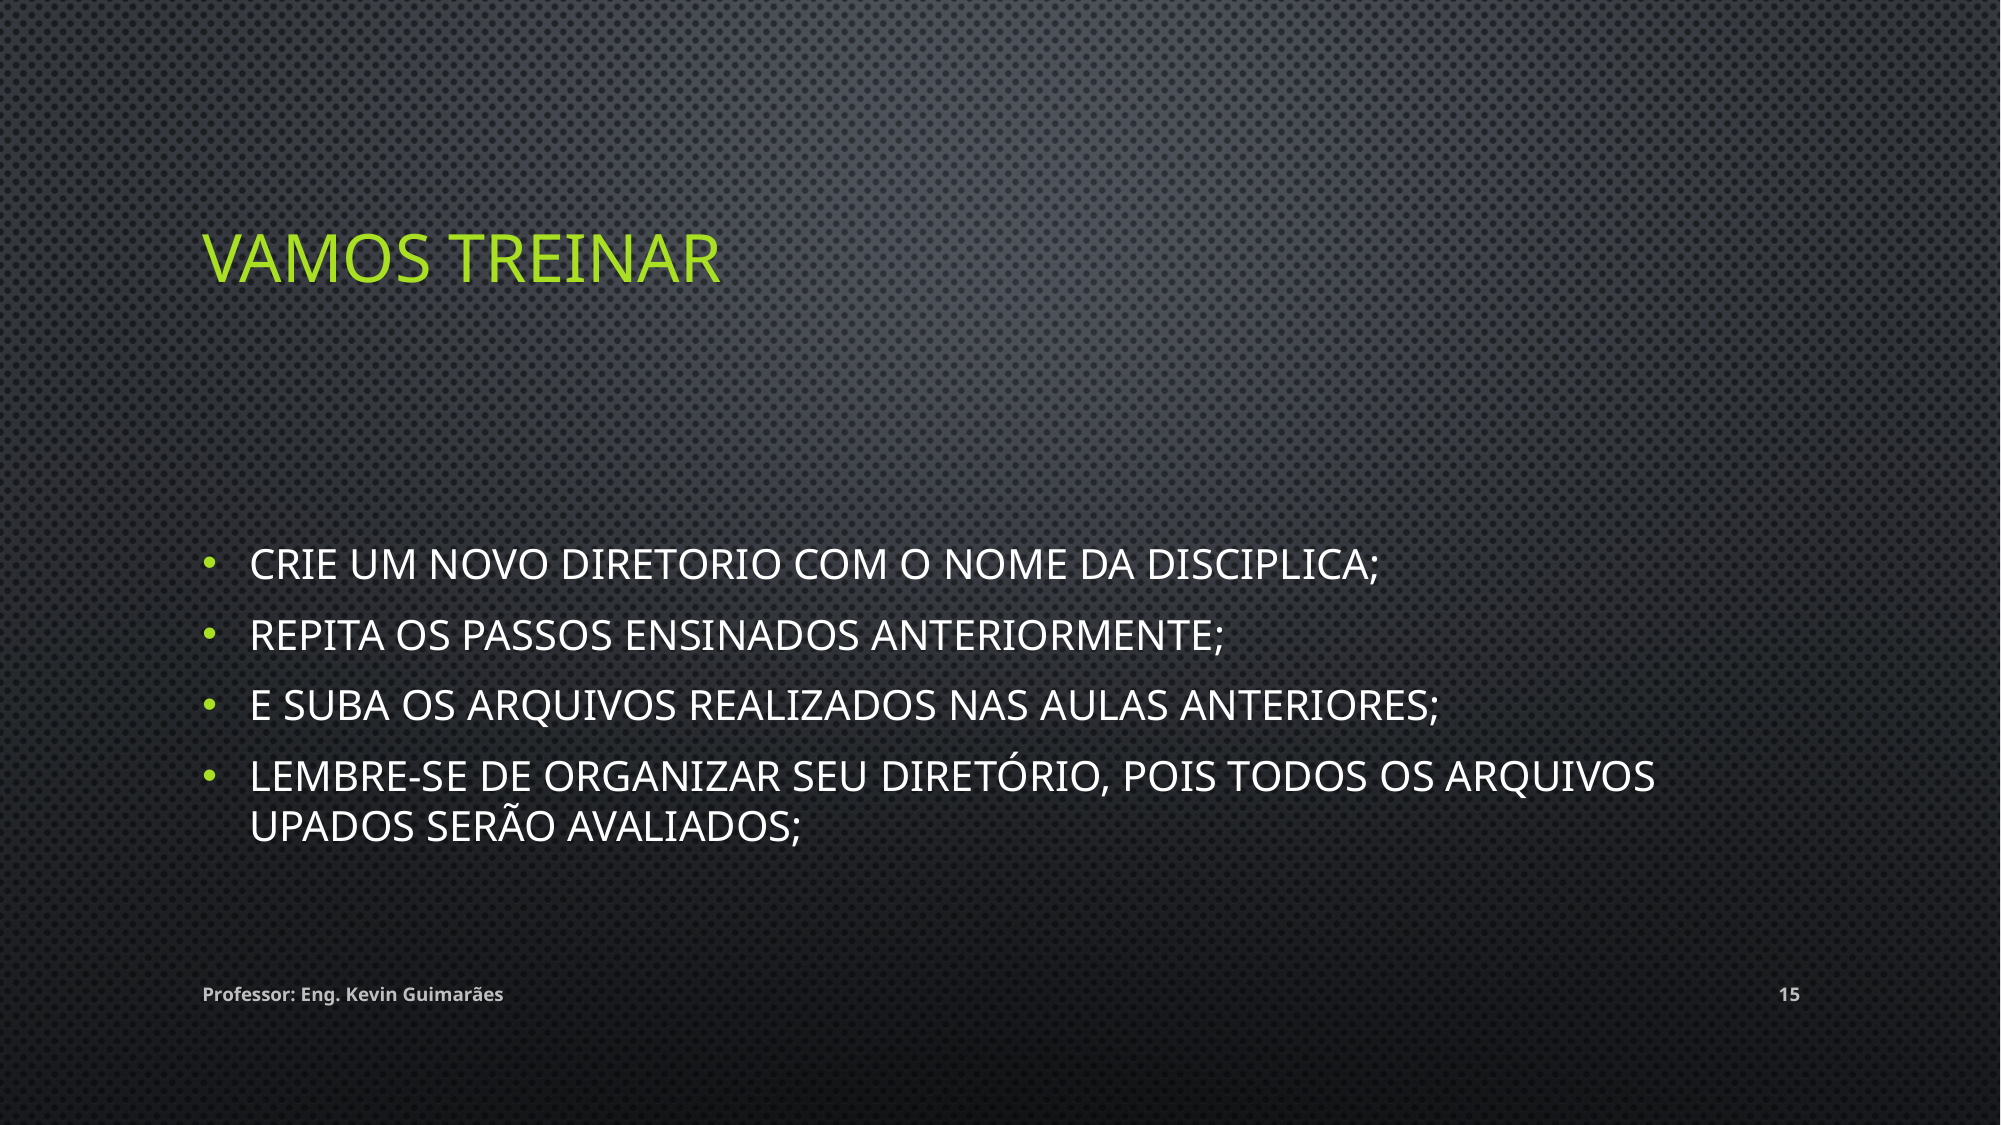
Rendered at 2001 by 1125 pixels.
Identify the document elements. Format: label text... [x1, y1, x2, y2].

title VAMOS TREINAR [187, 99, 1813, 413]
slide_number 15 [1724, 965, 1816, 1025]
footer Professor: Eng. Kevin Guimarães [187, 965, 1425, 1025]
list CRIE UM NOVO DIRETORIO COM O NOME DA DISCIPLICA; REPITA OS PASSOS ENSINADOS ANTERIORMENTE; E SUBA OS ARQUIVOS REALIZADOS NAS AULAS ANTERIORES; LEMBRE-SE DE ORGANIZAR SEU DIRETÓRIO, POIS TODOS OS ARQUIVOS UPADOS SERÃO AVALIADOS; [187, 437, 1813, 950]
